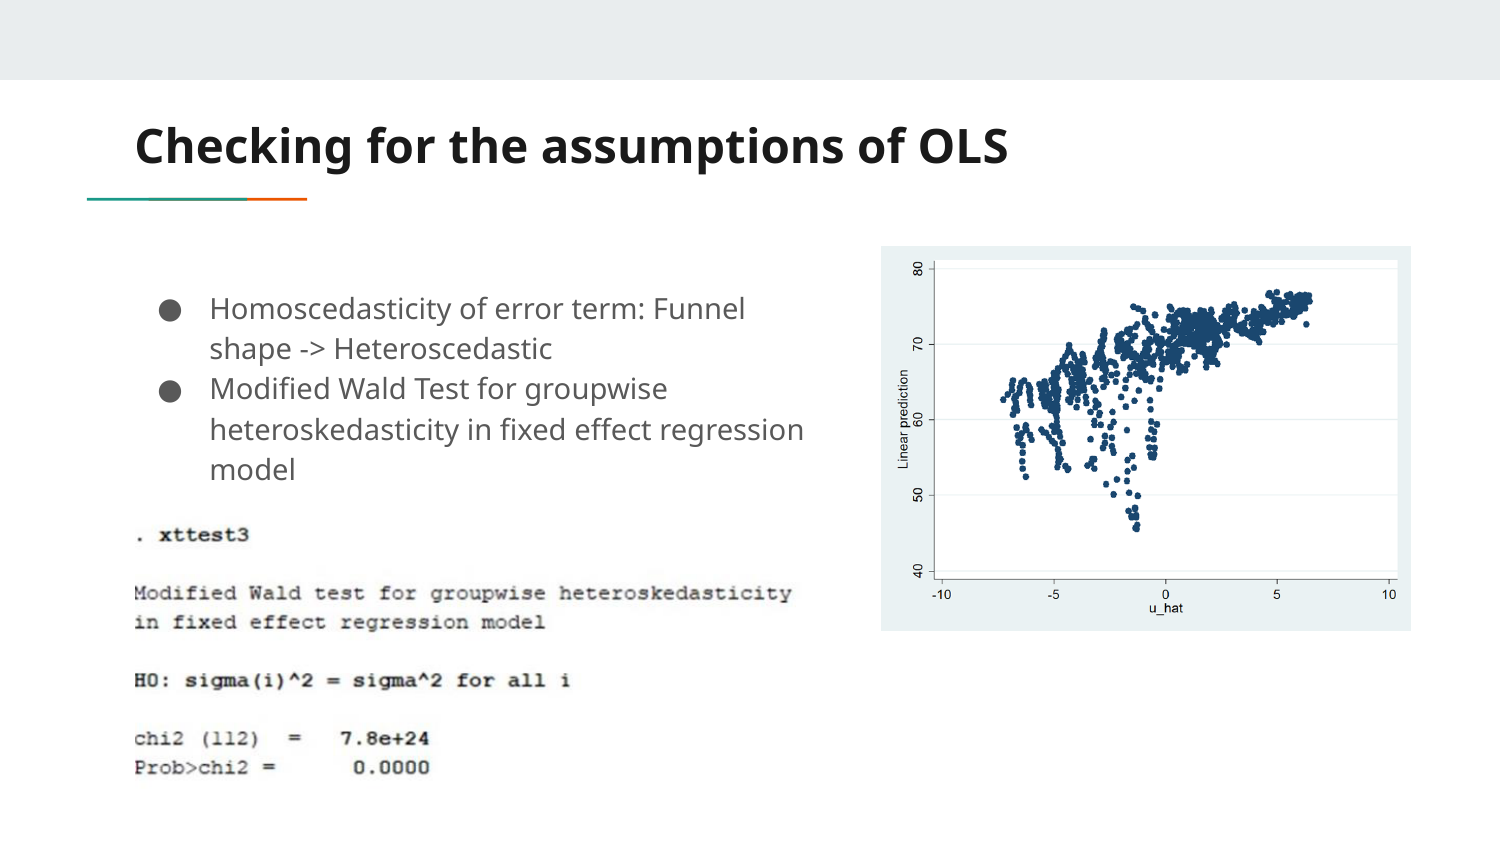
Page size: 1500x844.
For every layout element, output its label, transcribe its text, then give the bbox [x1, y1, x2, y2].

title Checking for the assumptions of OLS [119, 100, 1381, 189]
picture [135, 507, 830, 796]
list Homoscedasticity of error term: Funnel shape -> Heteroscedastic Modified Wald Test for groupwise heteroskedasticity in fixed effect regression model [119, 269, 846, 525]
picture [881, 245, 1412, 632]
